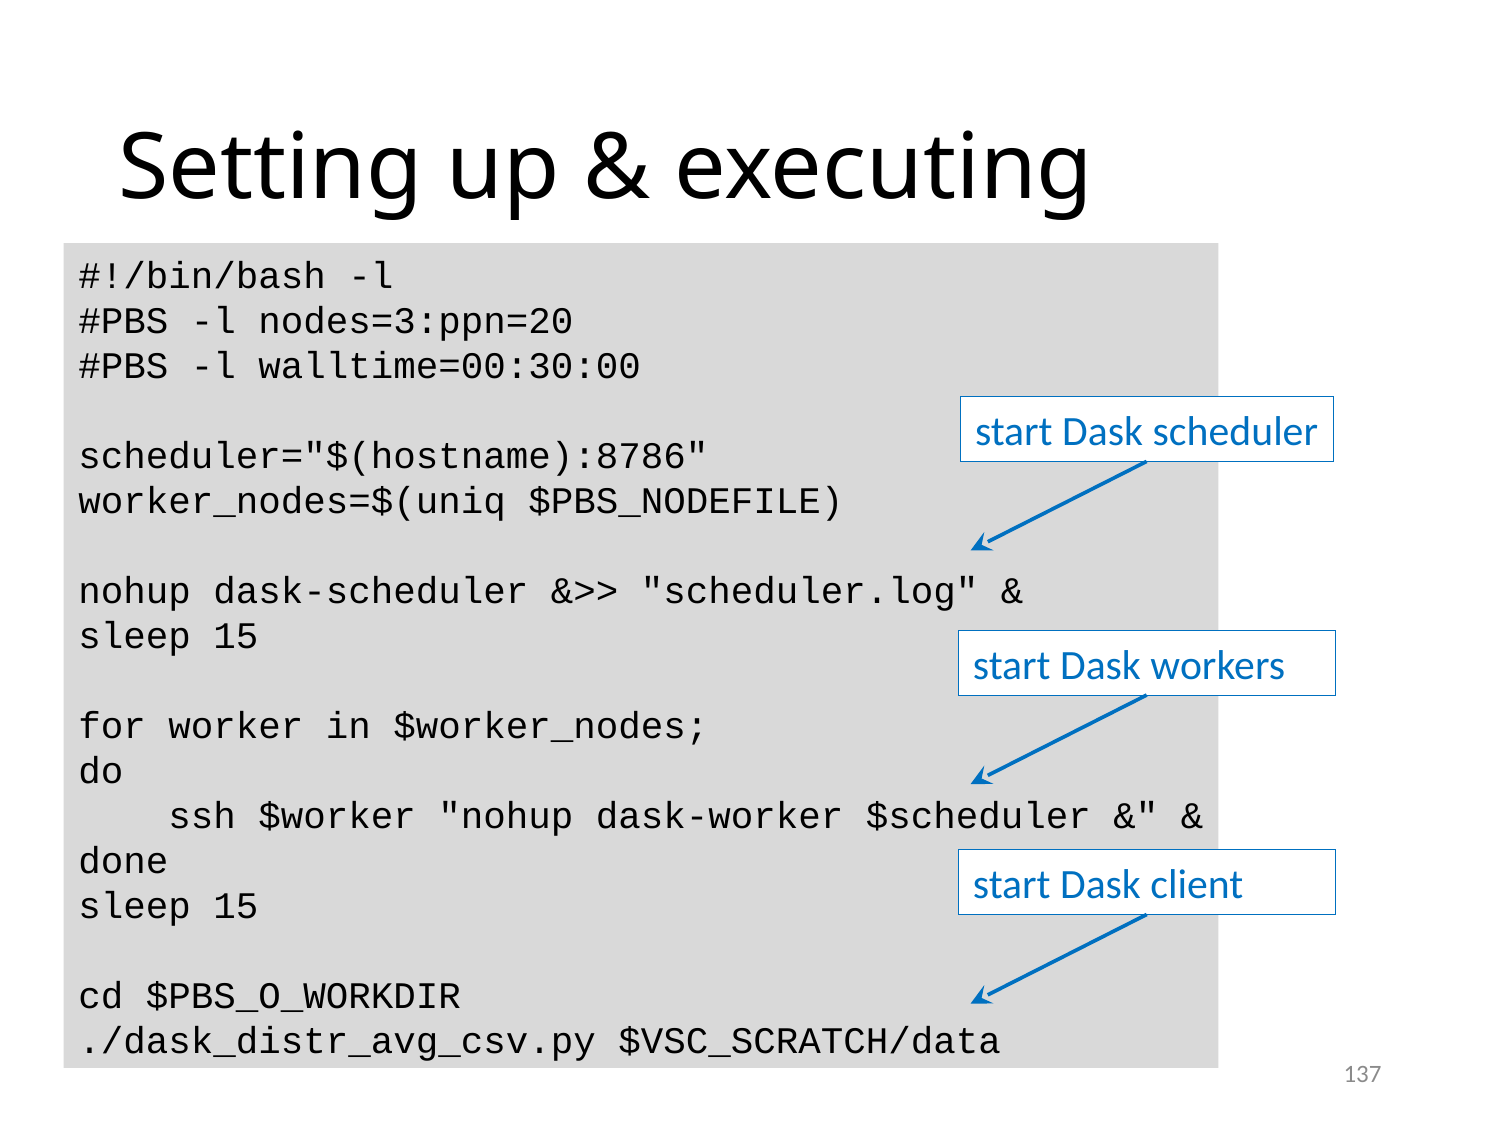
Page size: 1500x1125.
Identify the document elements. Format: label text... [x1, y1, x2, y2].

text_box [958, 630, 1336, 785]
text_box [958, 396, 1336, 551]
text_box #!/bin/bash -l #PBS -l nodes=3:ppn=20 #PBS -l walltime=00:30:00 scheduler="$(hostname):8786" worker_nodes=$(uniq $PBS_NODEFILE) nohup dask-scheduler &>> "scheduler.log" & sleep 15 for worker in $worker_nodes; do ssh $worker "nohup dask-worker $scheduler &" & done sleep 15 cd $PBS_O_WORKDIR ./dask_distr_avg_csv.py $VSC_SCRATCH/data [63, 243, 1219, 1068]
slide_number 137 [1059, 1042, 1397, 1103]
title Setting up & executing [103, 59, 1397, 278]
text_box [958, 849, 1336, 1004]
